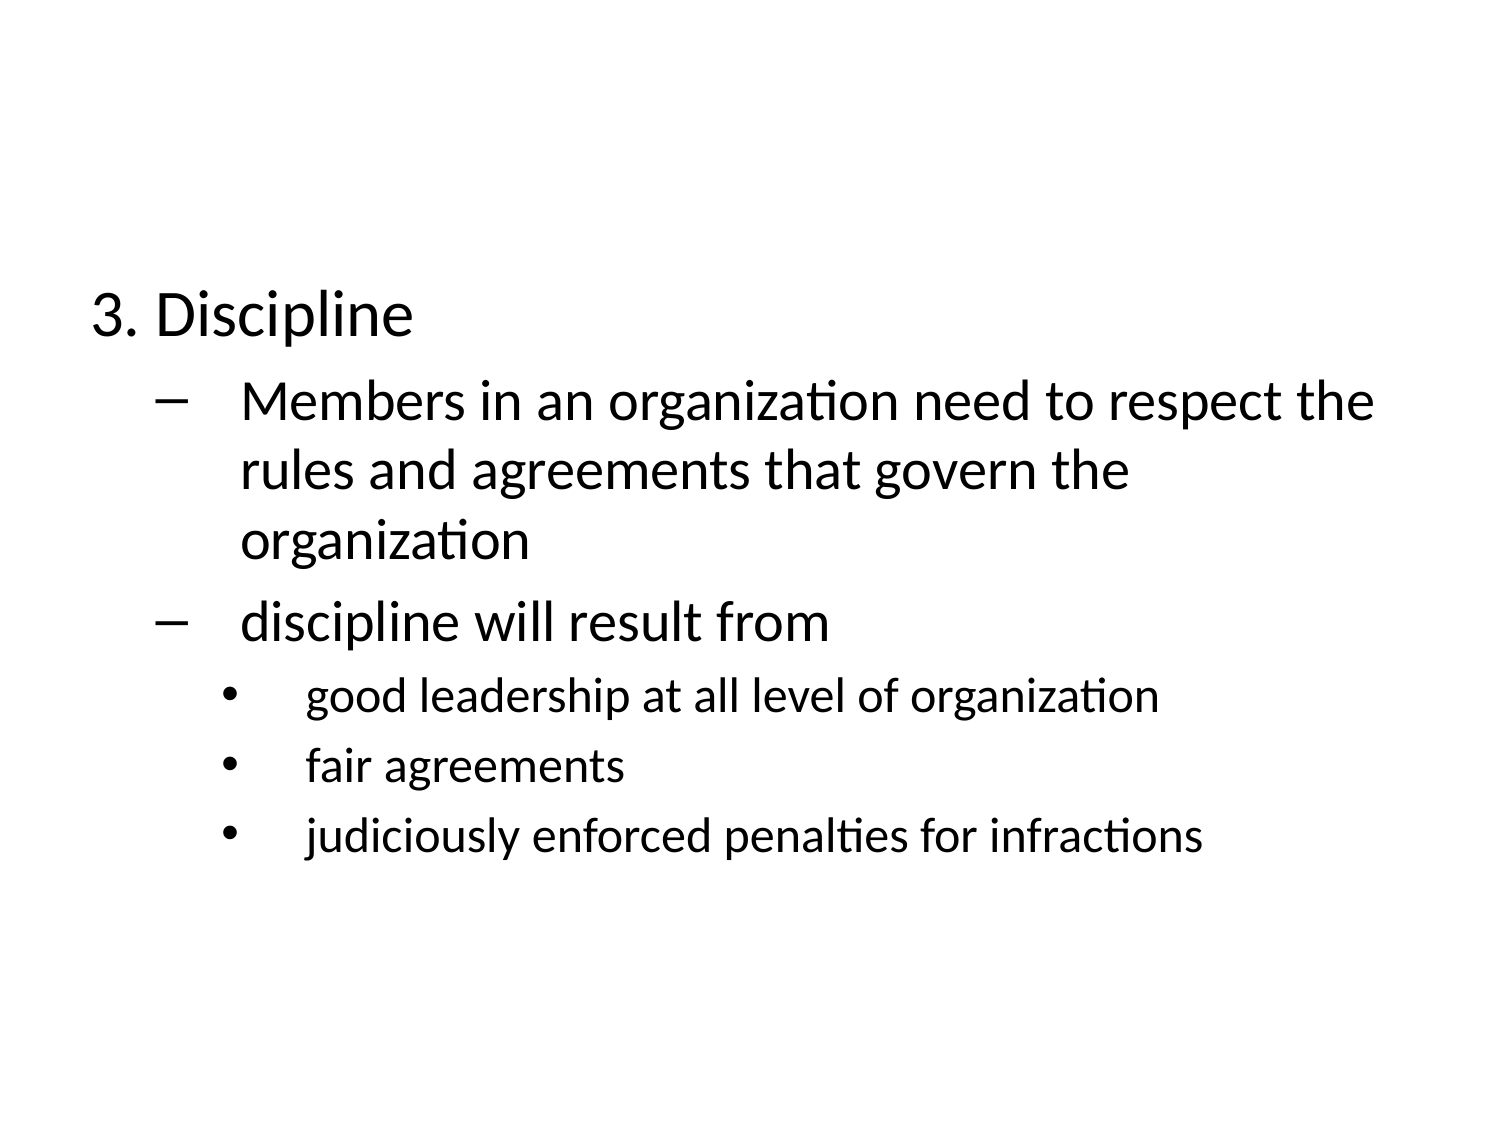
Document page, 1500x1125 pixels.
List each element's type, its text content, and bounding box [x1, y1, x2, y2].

list 3. Discipline Members in an organization need to respect the rules and agreements that govern the organization discipline will result from good leadership at all level of organization fair agreements judiciously enforced penalties for infractions [75, 262, 1425, 1005]
